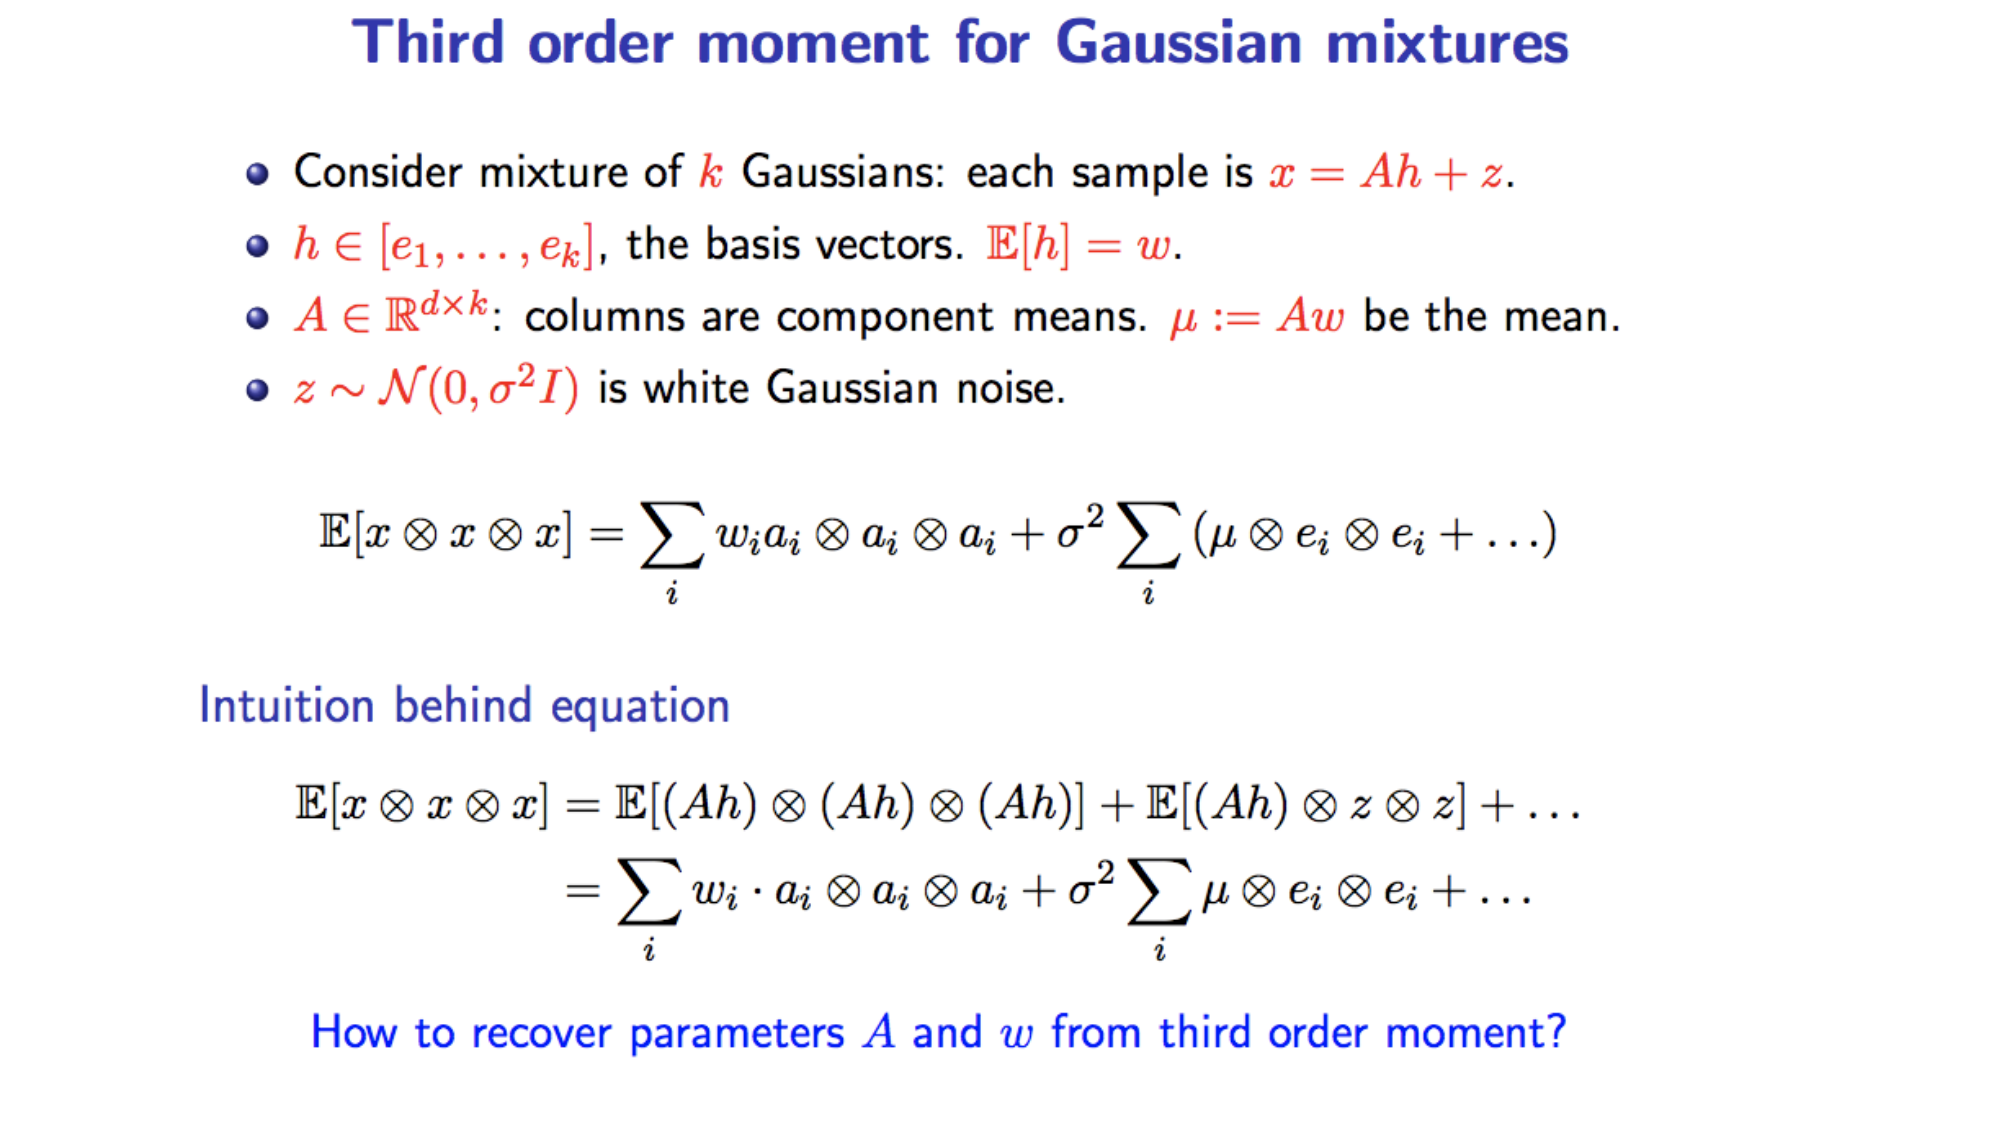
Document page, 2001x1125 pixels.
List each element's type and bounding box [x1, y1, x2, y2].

list [185, 4, 1669, 1113]
